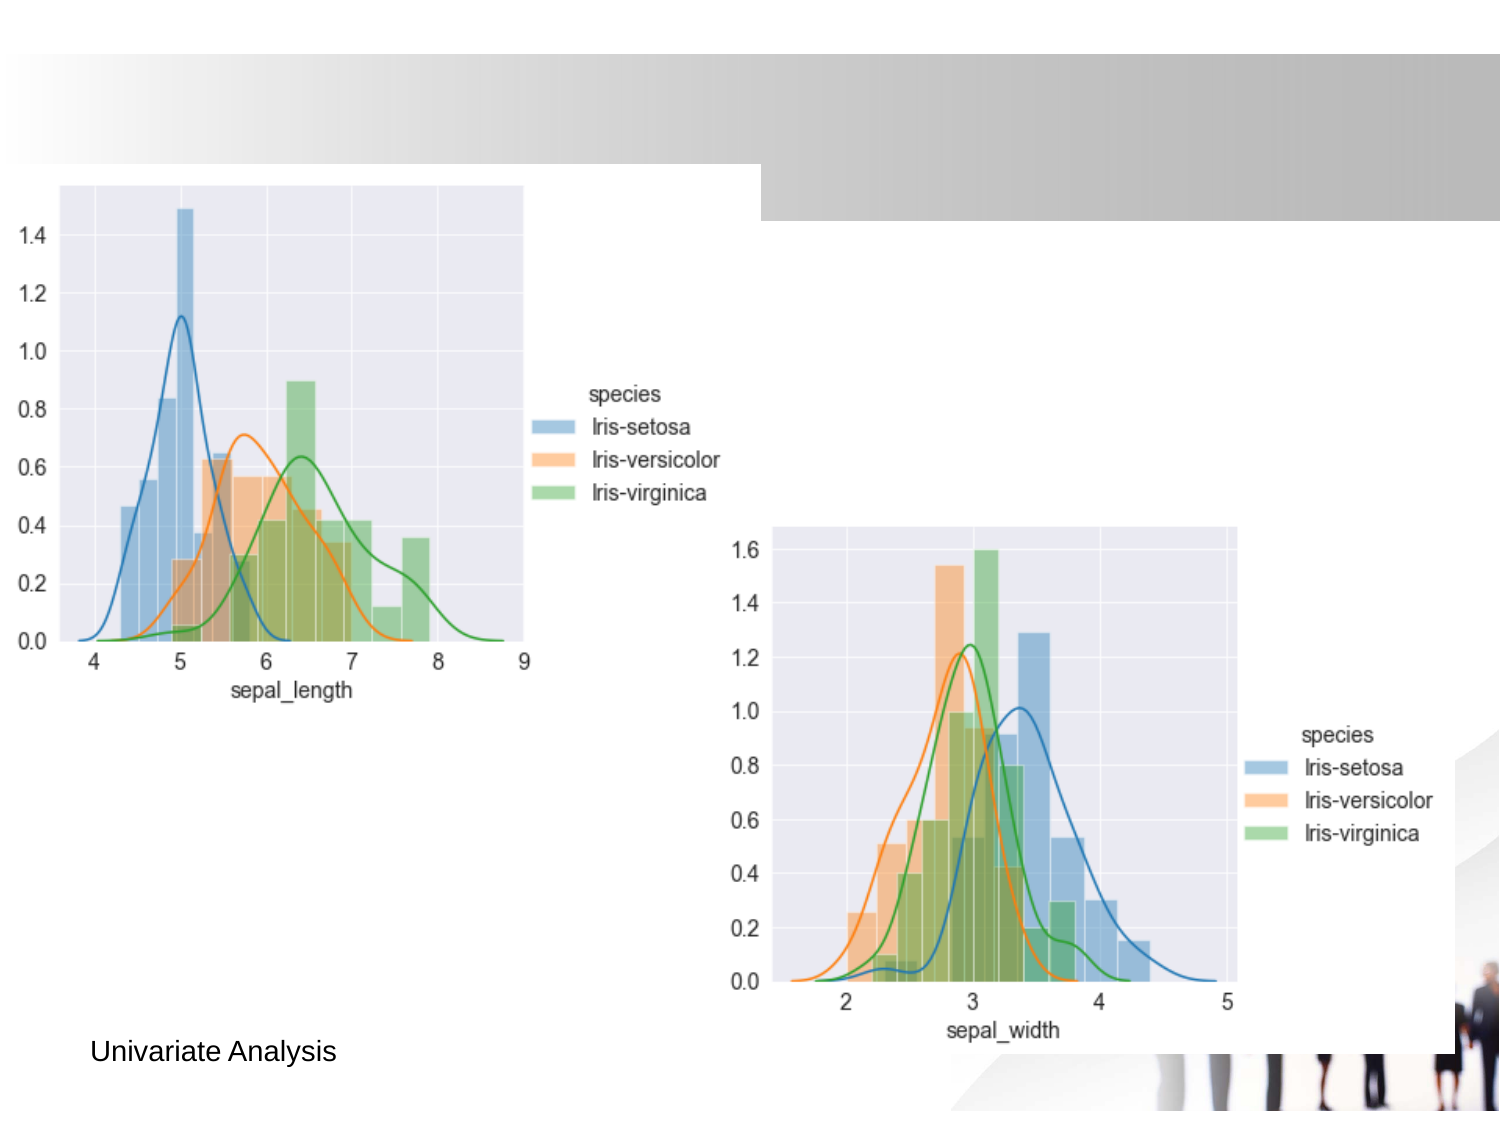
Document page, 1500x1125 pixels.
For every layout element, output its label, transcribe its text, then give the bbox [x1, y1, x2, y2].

slide_number [1074, 1054, 1425, 1103]
list Univariate Analysis [75, 1024, 425, 1103]
picture [1, 164, 1499, 1111]
